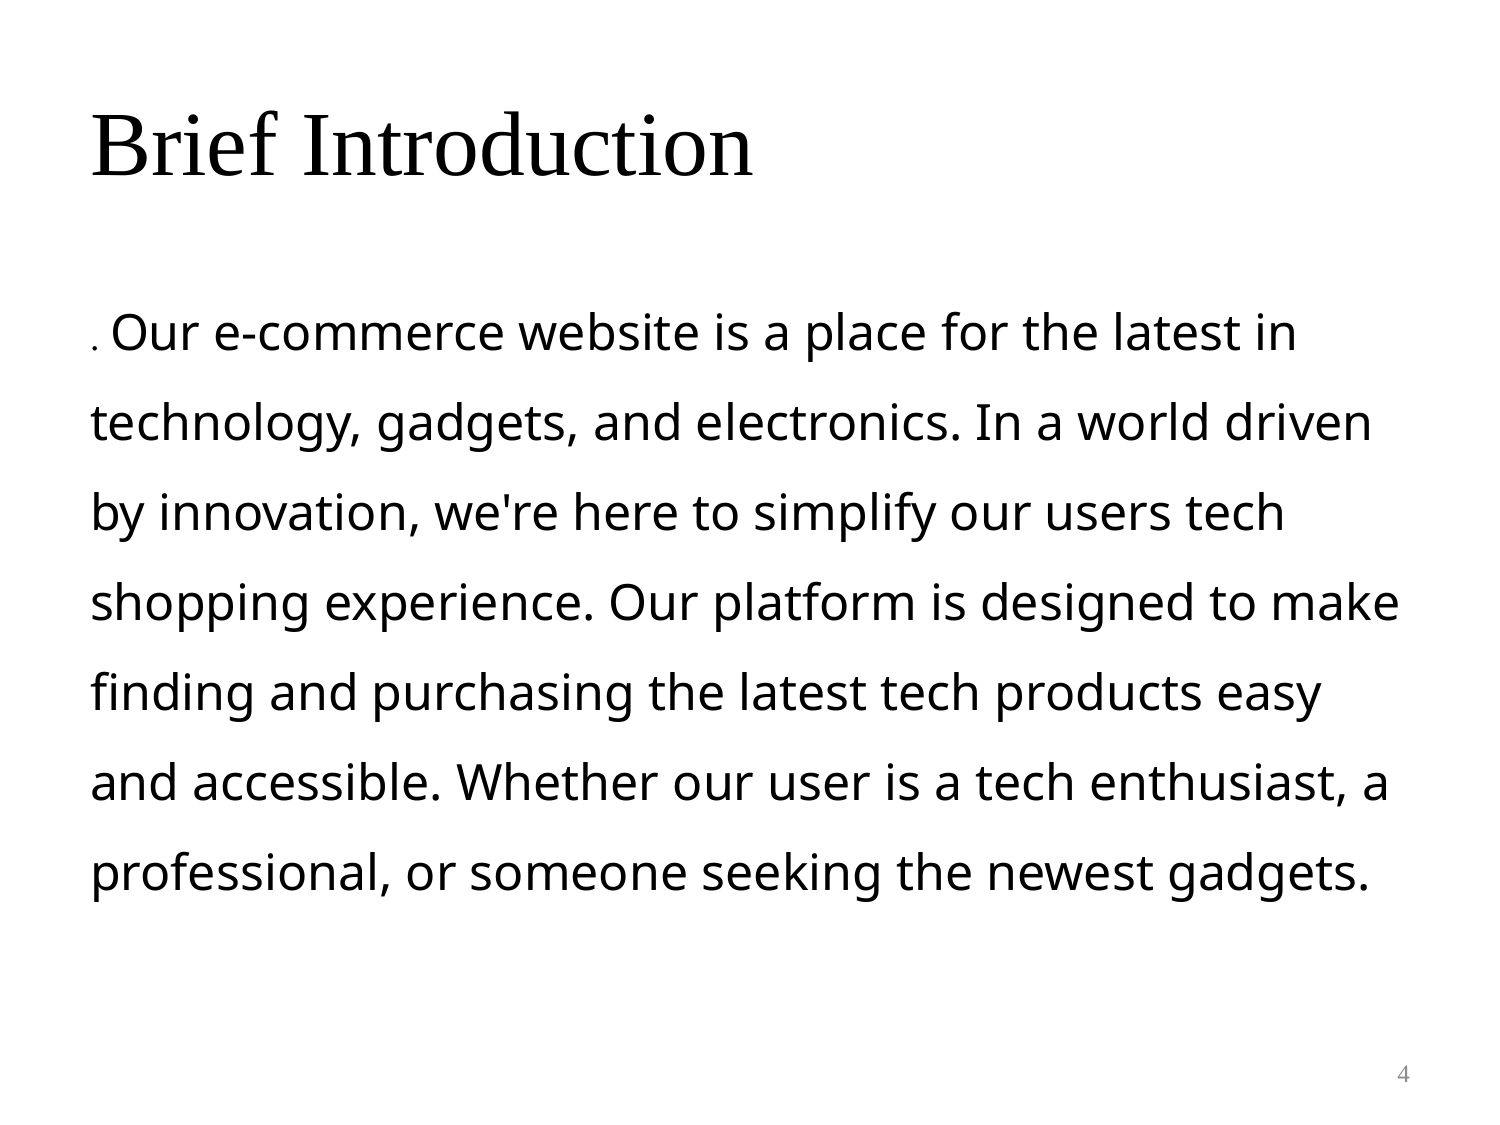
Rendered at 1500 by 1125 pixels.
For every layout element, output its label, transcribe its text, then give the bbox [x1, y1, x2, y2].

list . Our e-commerce website is a place for the latest in technology, gadgets, and electronics. In a world driven by innovation, we're here to simplify our users tech shopping experience. Our platform is designed to make finding and purchasing the latest tech products easy and accessible. Whether our user is a tech enthusiast, a professional, or someone seeking the newest gadgets. [75, 262, 1425, 1005]
title Brief Introduction [75, 45, 1425, 233]
slide_number 4 [1074, 1042, 1425, 1103]
